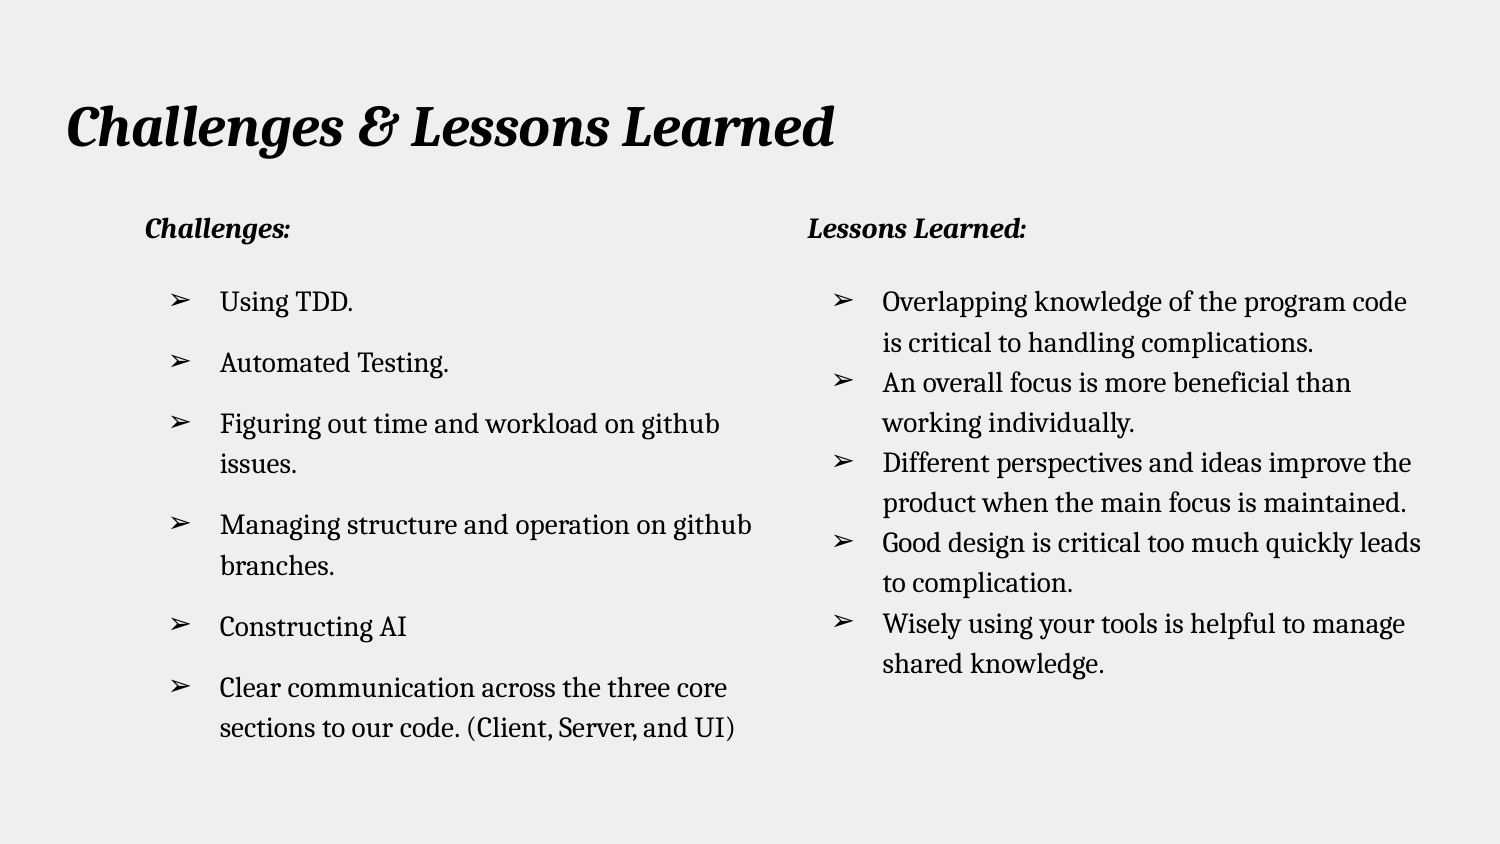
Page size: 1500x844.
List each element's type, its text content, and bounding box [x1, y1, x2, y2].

title Challenges & Lessons Learned [51, 72, 1449, 167]
list Challenges: Using TDD. Automated Testing. Figuring out time and workload on github issues. Managing structure and operation on github branches. Constructing AI Clear communication across the three core sections to our code. (Client, Server, and UI) [129, 189, 786, 750]
list Lessons Learned: Overlapping knowledge of the program code is critical to handling complications. An overall focus is more beneficial than working individually. Different perspectives and ideas improve the product when the main focus is maintained. Good design is critical too much quickly leads to complication. Wisely using your tools is helpful to manage shared knowledge. [792, 189, 1449, 750]
